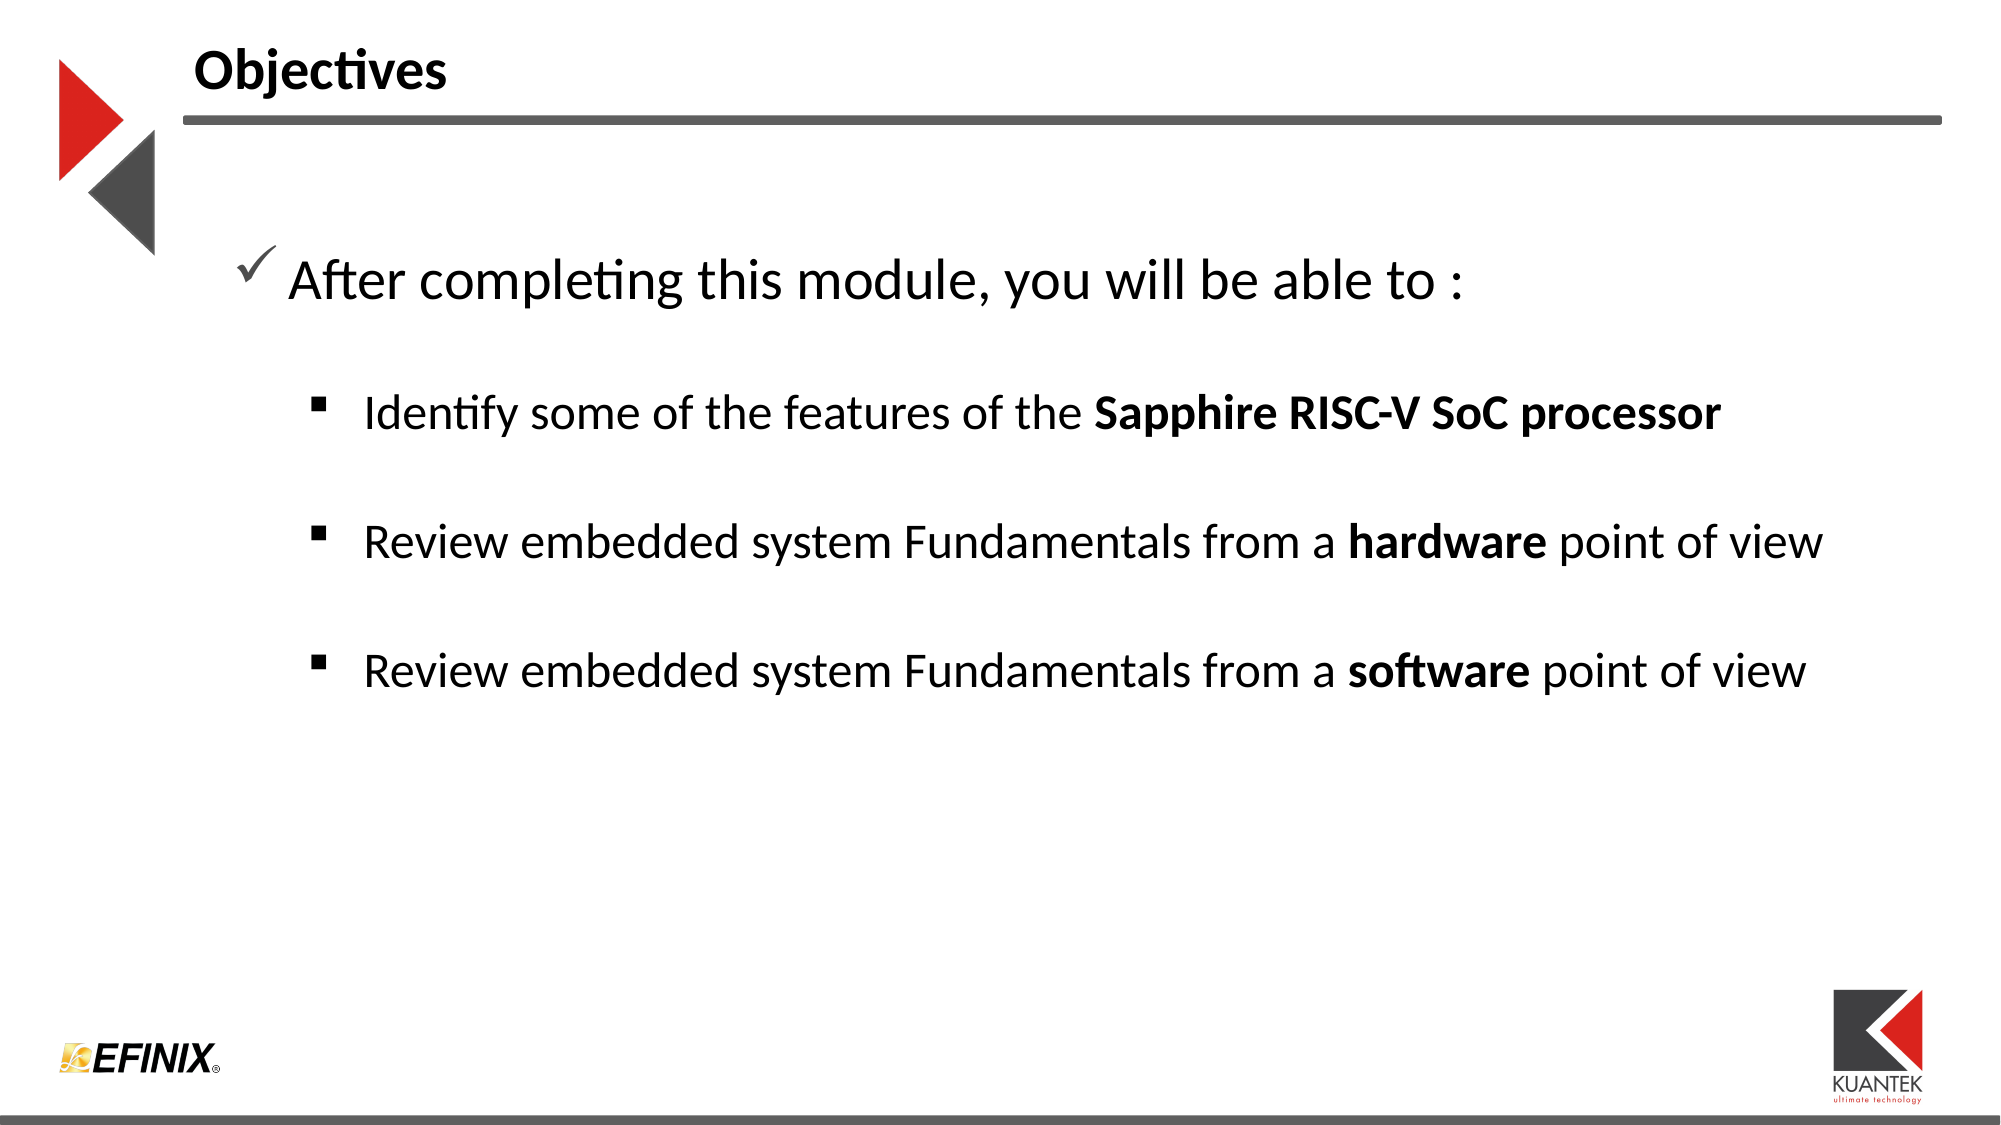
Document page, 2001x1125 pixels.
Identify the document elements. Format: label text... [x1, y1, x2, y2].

picture [58, 1043, 221, 1073]
picture [59, 59, 124, 181]
subtitle After completing this module, you will be able to : Identify some of the features of the Sapphire RISC-V SoC processor Review embedded system Fundamentals from a hardware point of view Review embedded system Fundamentals from a software point of view [179, 241, 1861, 884]
title Objectives [179, 22, 1680, 110]
picture [1833, 989, 1923, 1105]
